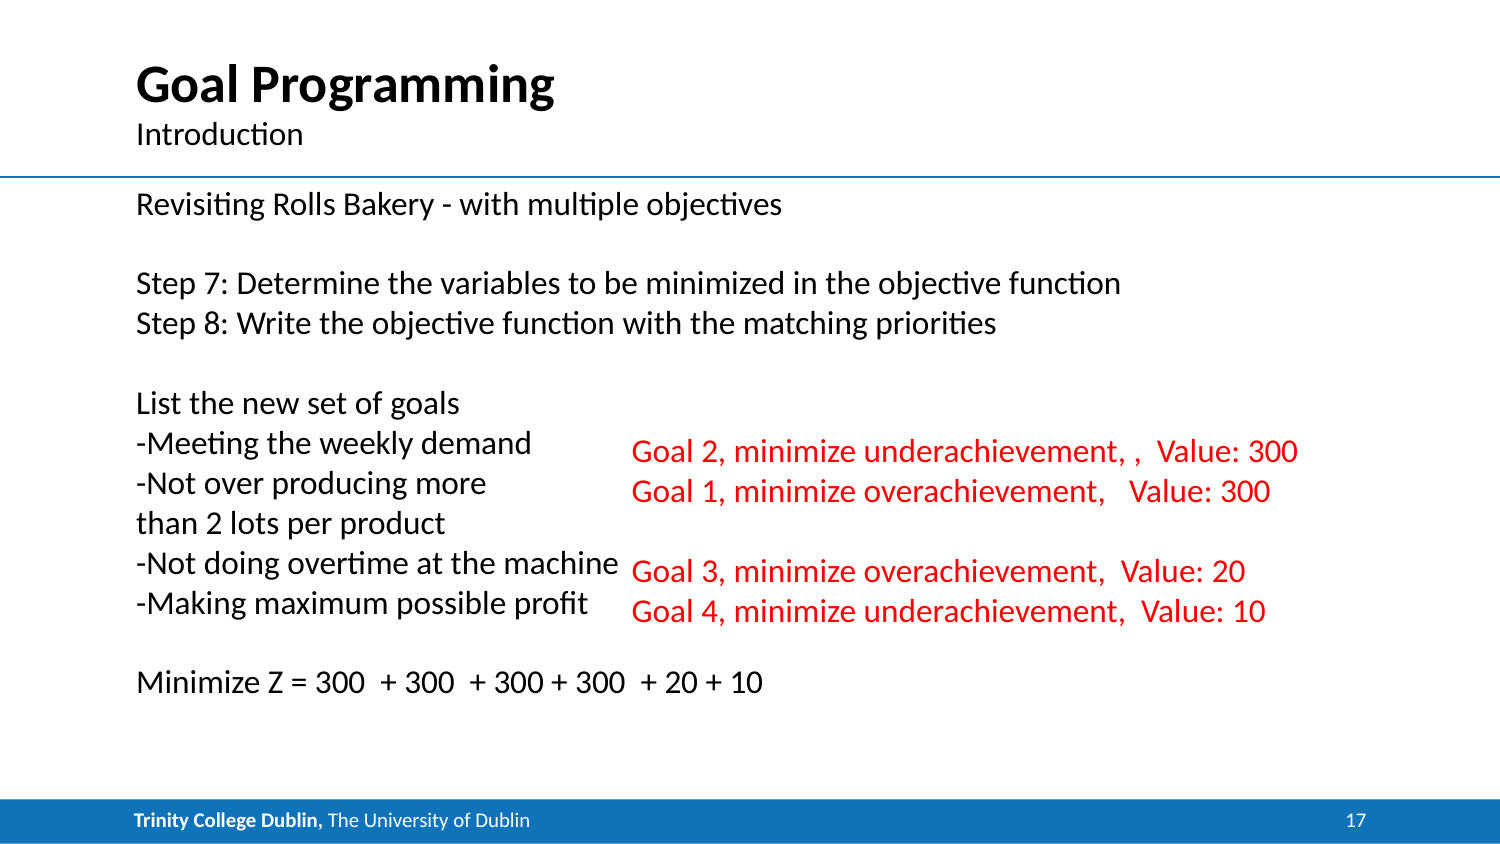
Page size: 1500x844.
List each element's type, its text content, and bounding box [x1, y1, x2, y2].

title Goal Programming [135, 44, 1367, 112]
list Introduction [135, 112, 1367, 147]
slide_number 17 [1318, 800, 1367, 833]
